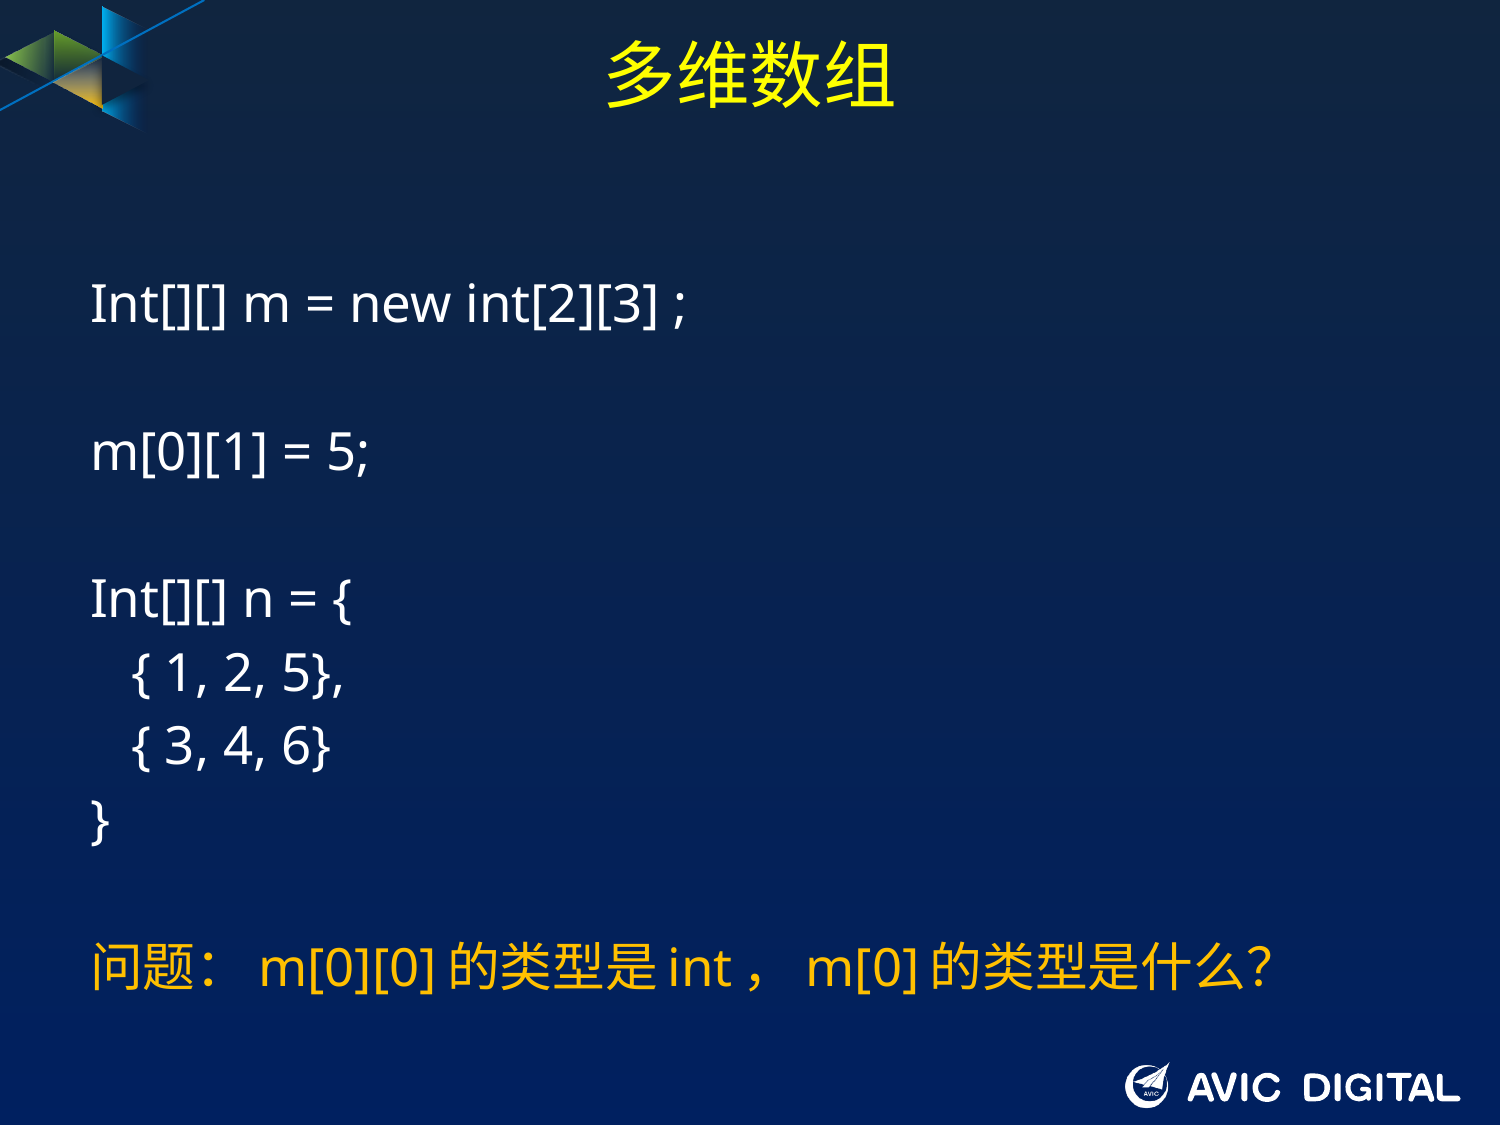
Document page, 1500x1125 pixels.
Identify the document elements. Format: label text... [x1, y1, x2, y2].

title 多维数组 [75, 21, 1425, 126]
picture [1116, 1058, 1180, 1110]
list Int[][] m = new int[2][3] ; m[0][1] = 5; Int[][] n = { { 1, 2, 5}, { 3, 4, 6} } 问题：m[0][0]的类型是int，m[0]的类型是什么？ [75, 262, 1425, 1005]
